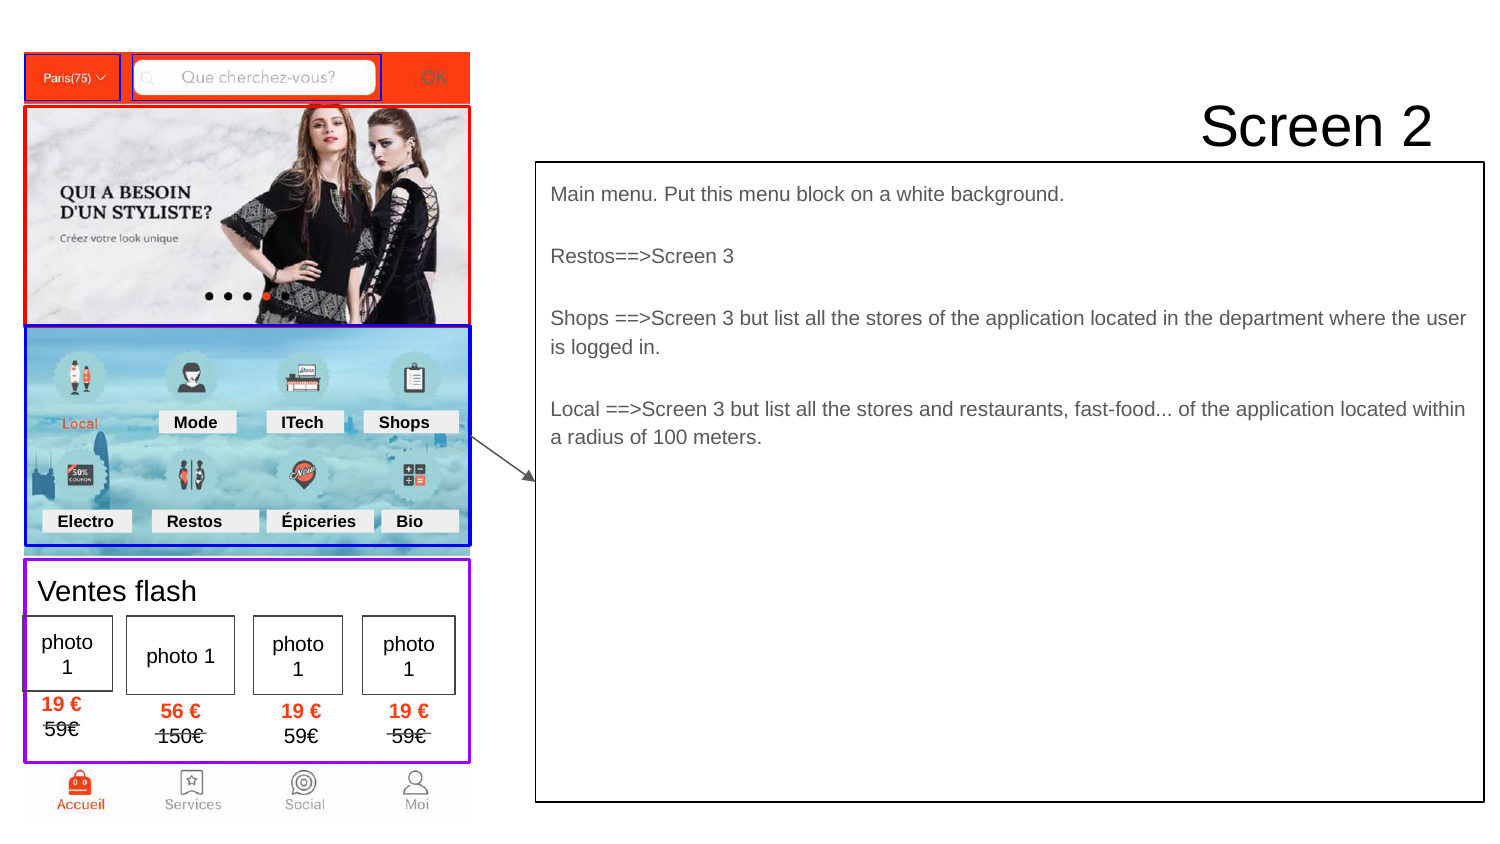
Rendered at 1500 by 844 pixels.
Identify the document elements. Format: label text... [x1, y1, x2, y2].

title Screen 2 [475, 72, 1449, 167]
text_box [469, 435, 536, 483]
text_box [42, 409, 460, 533]
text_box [22, 556, 456, 740]
picture [24, 51, 470, 819]
list Main menu. Put this menu block on a white background. Restos==>Screen 3 Shops ==>Screen 3 but list all the stores of the application located in the department where the user is logged in. Local ==>Screen 3 but list all the stores and restaurants, fast-food... of the application located within a radius of 100 meters. [535, 161, 1484, 802]
